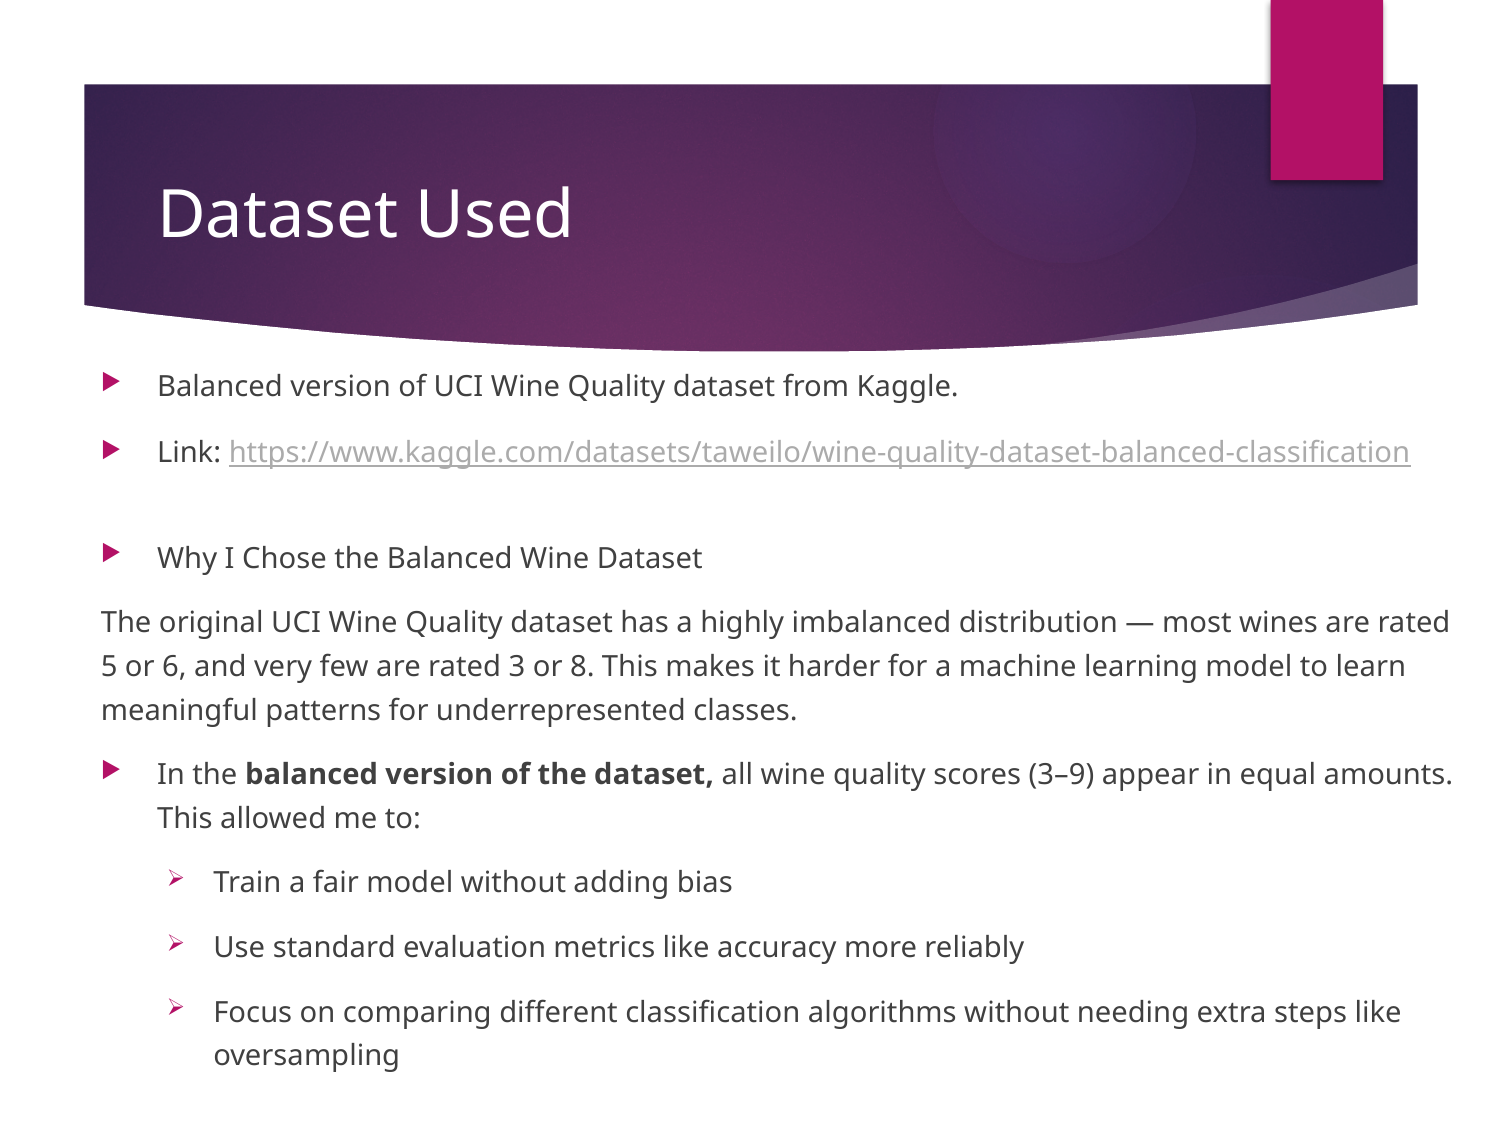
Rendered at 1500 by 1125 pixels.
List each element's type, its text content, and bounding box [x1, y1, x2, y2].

text_box Why I Chose the Balanced Wine Dataset The original UCI Wine Quality dataset has a highly imbalanced distribution — most wines are rated 5 or 6, and very few are rated 3 or 8. This makes it harder for a machine learning model to learn meaningful patterns for underrepresented classes. In the balanced version of the dataset, all wine quality scores (3–9) appear in equal amounts. This allowed me to: Train a fair model without adding bias Use standard evaluation metrics like accuracy more reliably Focus on comparing different classification algorithms without needing extra steps like oversampling [85, 522, 1481, 1094]
list Balanced version of UCI Wine Quality dataset from Kaggle. Link: https://www.kaggle.com/datasets/taweilo/wine-quality-dataset-balanced-classification [85, 351, 1453, 522]
title Dataset Used [142, 152, 1183, 269]
